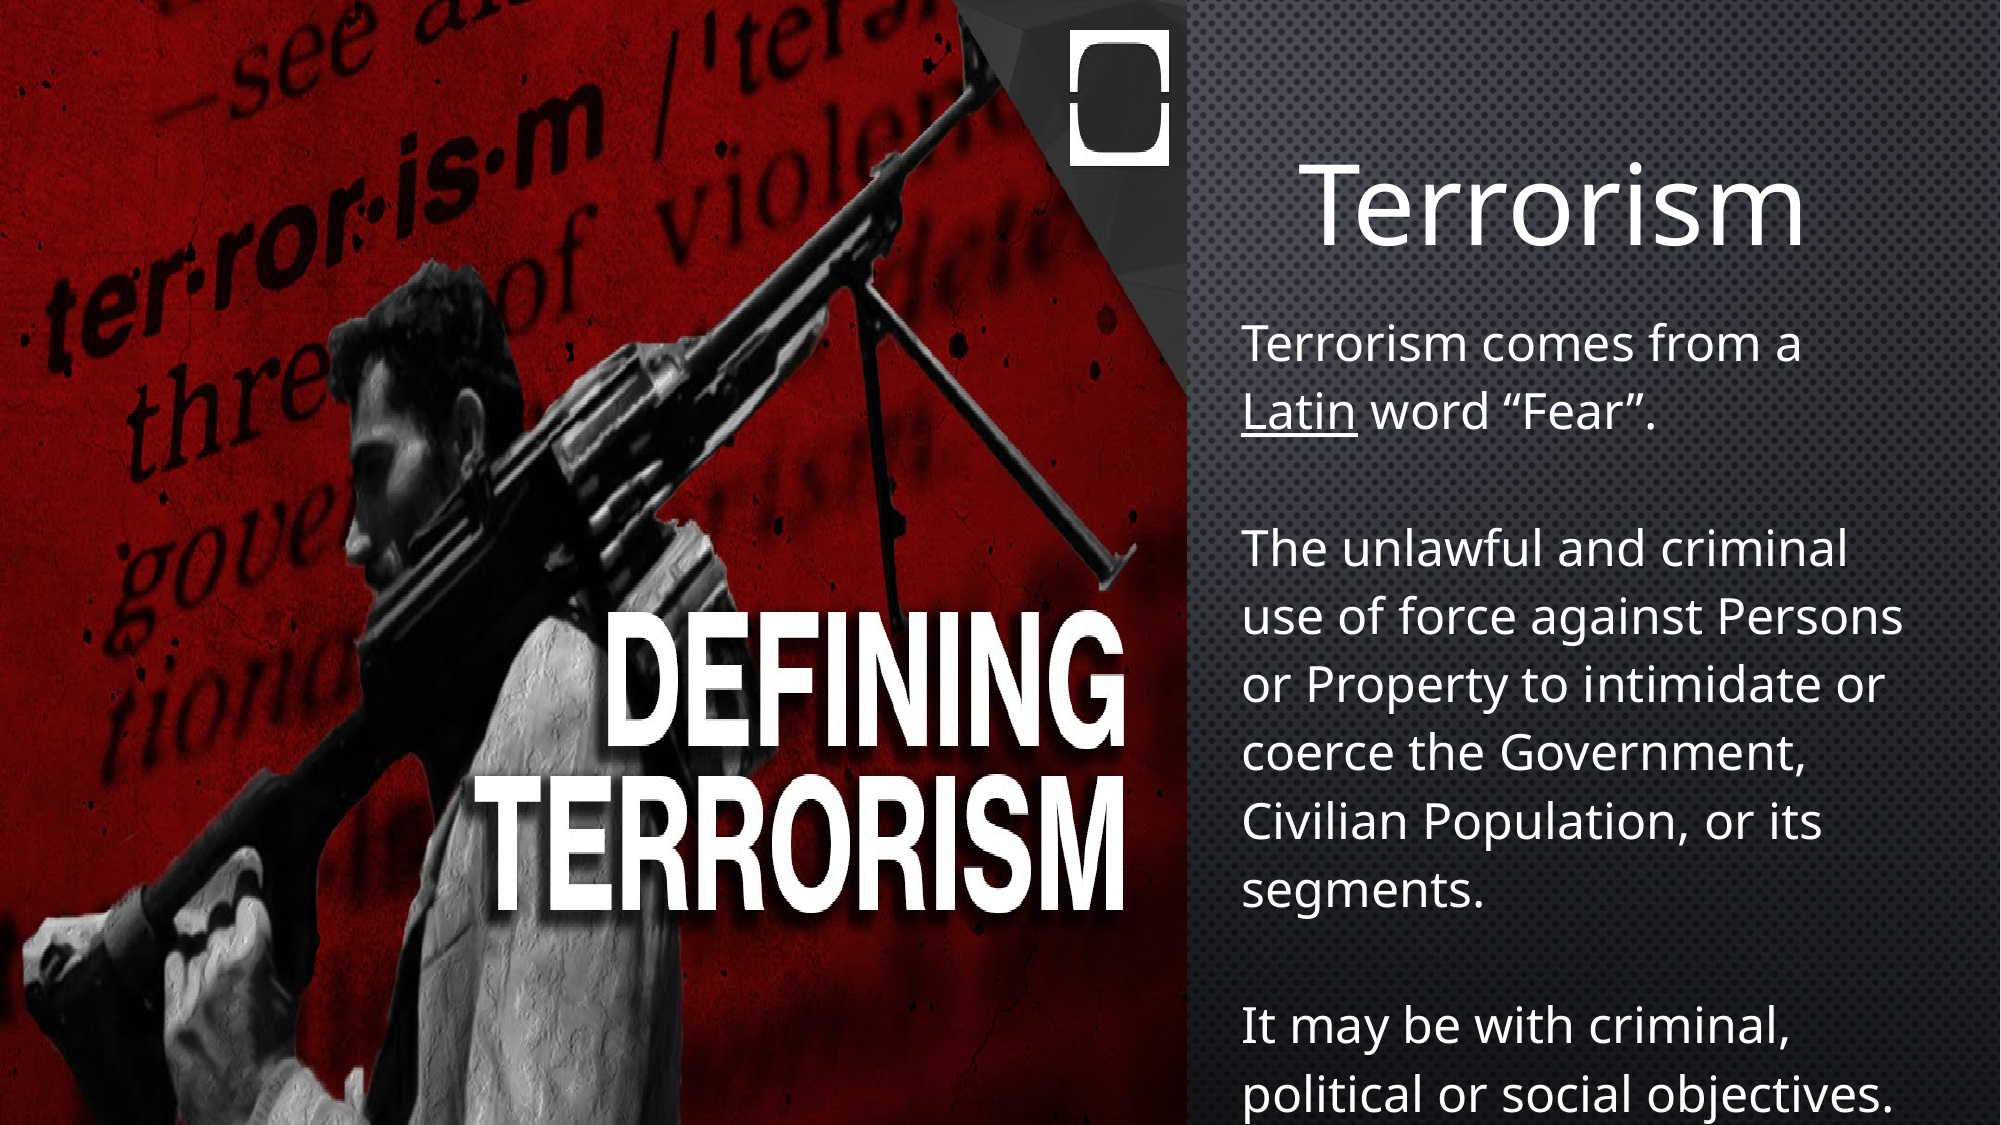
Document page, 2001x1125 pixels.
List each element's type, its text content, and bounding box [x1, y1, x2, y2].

picture [0, 0, 1187, 1125]
table_header Terrorism comes from a Latin word “Fear”. The unlawful and criminal use of force against Persons or Property to intimidate or coerce the Government, Civilian Population, or its segments. It may be with criminal, political or social objectives. [1226, 300, 1921, 1125]
table_header Terrorism [1226, 118, 1882, 286]
